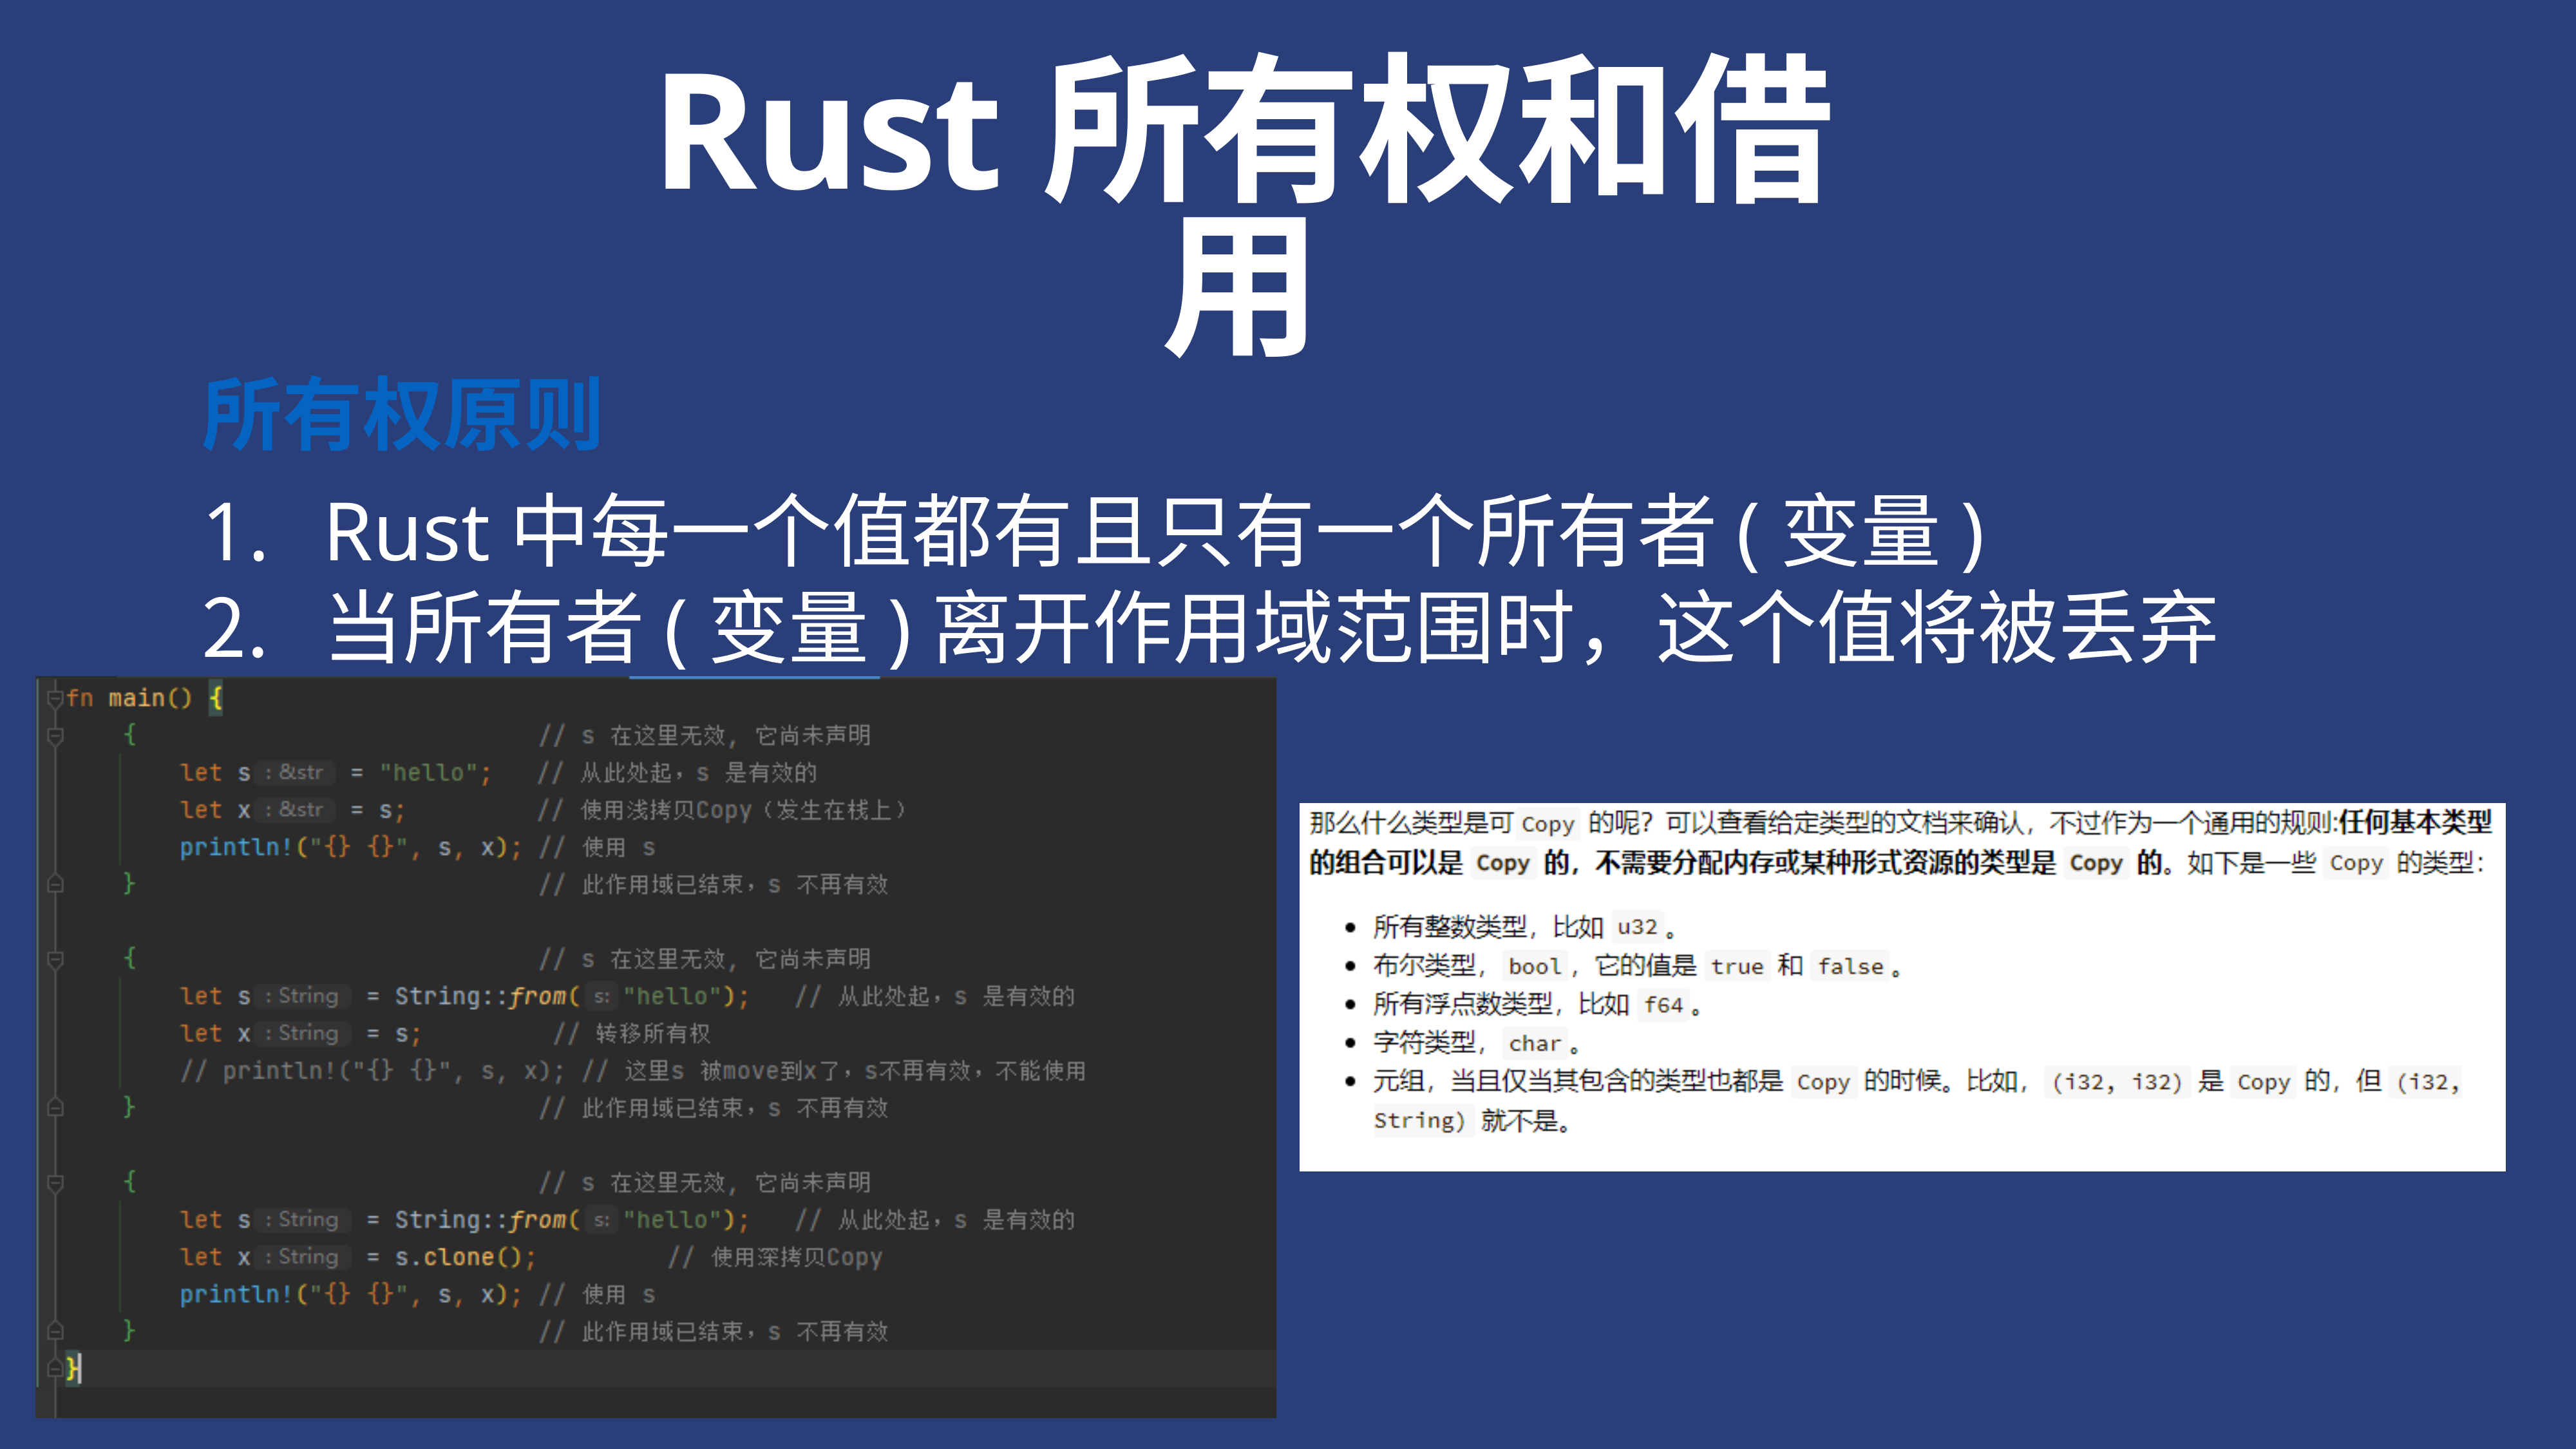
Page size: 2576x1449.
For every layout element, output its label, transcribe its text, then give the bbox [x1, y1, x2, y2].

text_box Rust所有权和借用 [580, 59, 1903, 359]
text_box 所有权原则 Rust中每一个值都有且只有一个所有者(变量) 当所有者(变量)离开作用域范围时，这个值将被丢弃 [193, 359, 2501, 679]
picture [1300, 803, 2506, 1171]
picture [35, 676, 1276, 1418]
